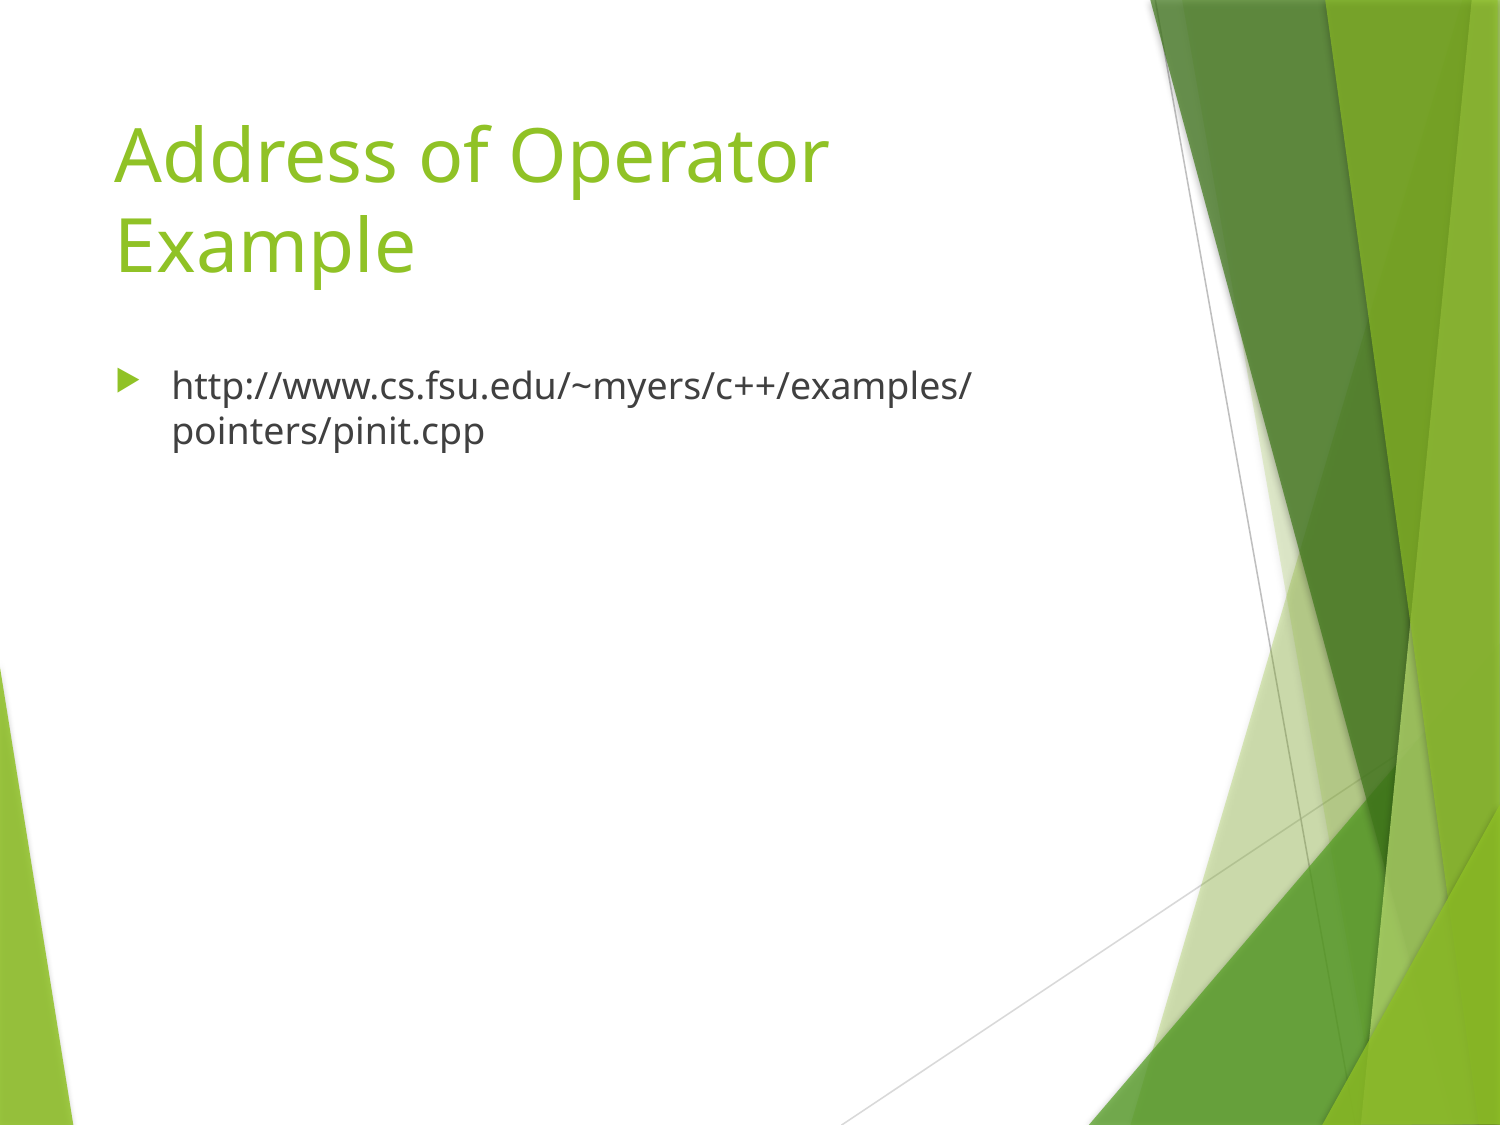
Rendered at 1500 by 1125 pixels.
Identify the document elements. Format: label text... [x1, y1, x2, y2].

list http://www.cs.fsu.edu/~myers/c++/examples/pointers/pinit.cpp [99, 354, 1142, 992]
title Address of Operator Example [99, 99, 1142, 317]
